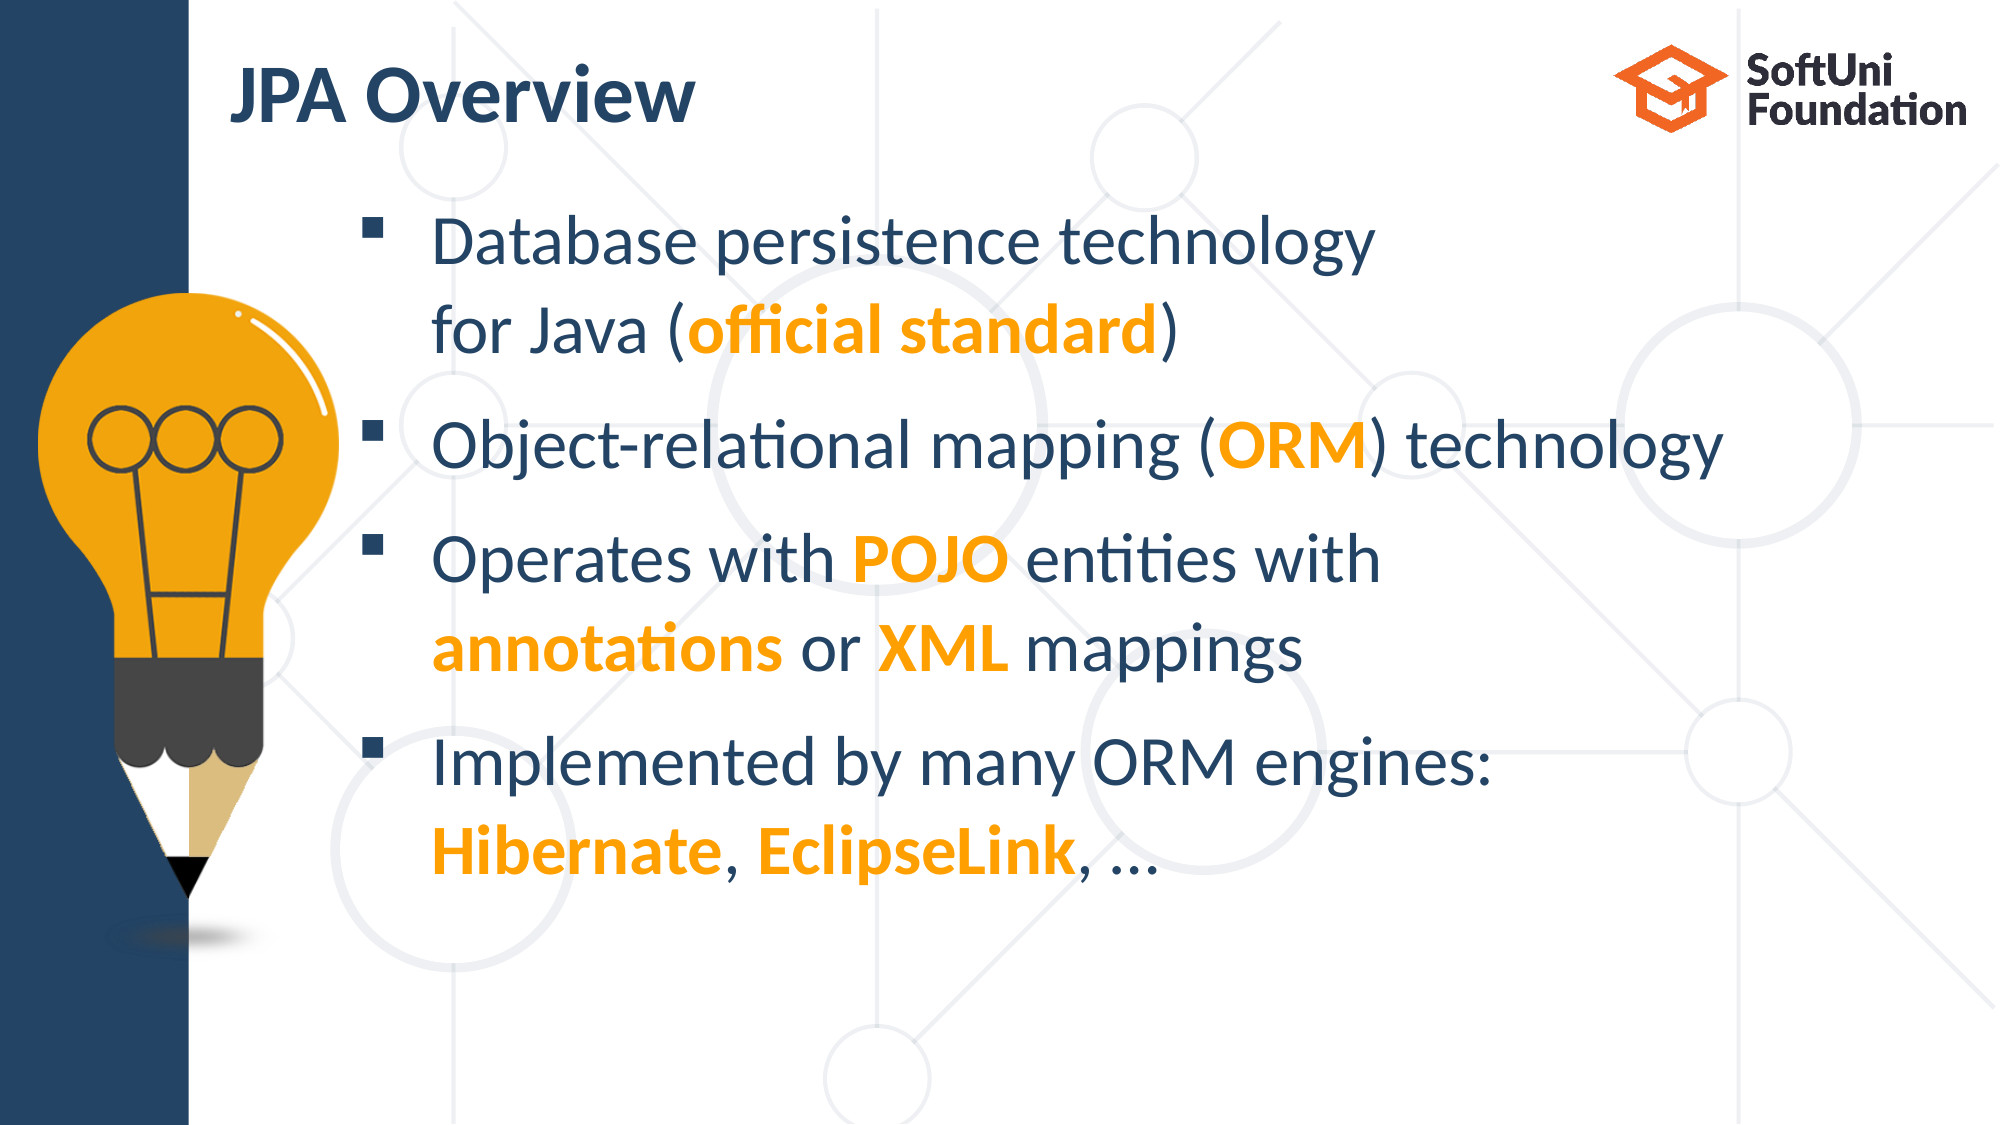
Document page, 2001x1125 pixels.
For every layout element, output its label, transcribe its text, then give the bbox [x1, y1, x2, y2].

picture [1613, 44, 1966, 133]
list Database persistence technology for Java (official standard) Object-relational mapping (ORM) technology Operates with POJO entities with annotations or XML mappings Implemented by many ORM engines: Hibernate, EclipseLink, … [338, 183, 1968, 1050]
title JPA Overview [212, 16, 1591, 162]
picture [38, 293, 338, 961]
